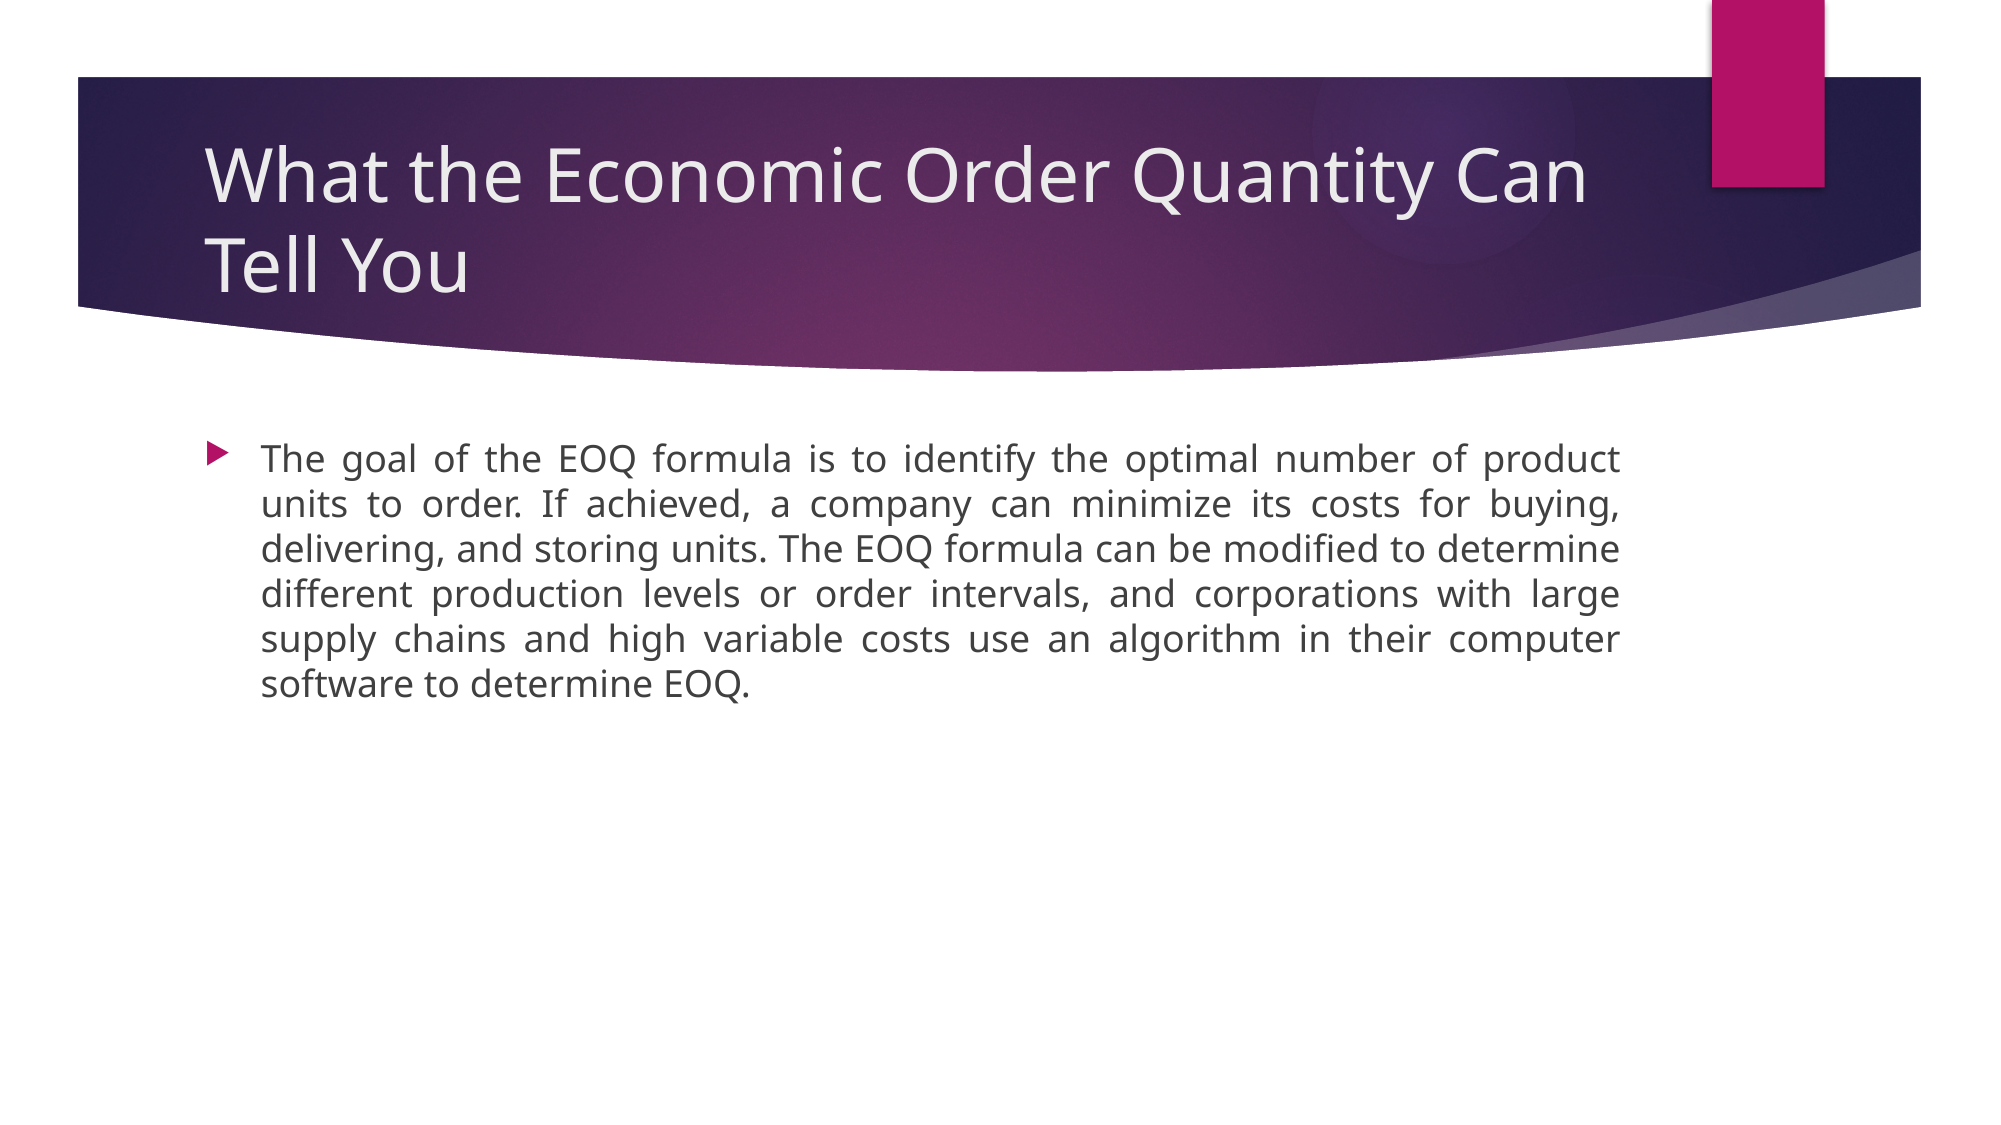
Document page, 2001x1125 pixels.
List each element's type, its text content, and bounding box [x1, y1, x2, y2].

list The goal of the EOQ formula is to identify the optimal number of product units to order. If achieved, a company can minimize its costs for buying, delivering, and storing units. The EOQ formula can be modified to determine different production levels or order intervals, and corporations with large supply chains and high variable costs use an algorithm in their computer software to determine EOQ. [189, 427, 1638, 988]
title What the Economic Order Quantity Can Tell You [189, 159, 1627, 276]
